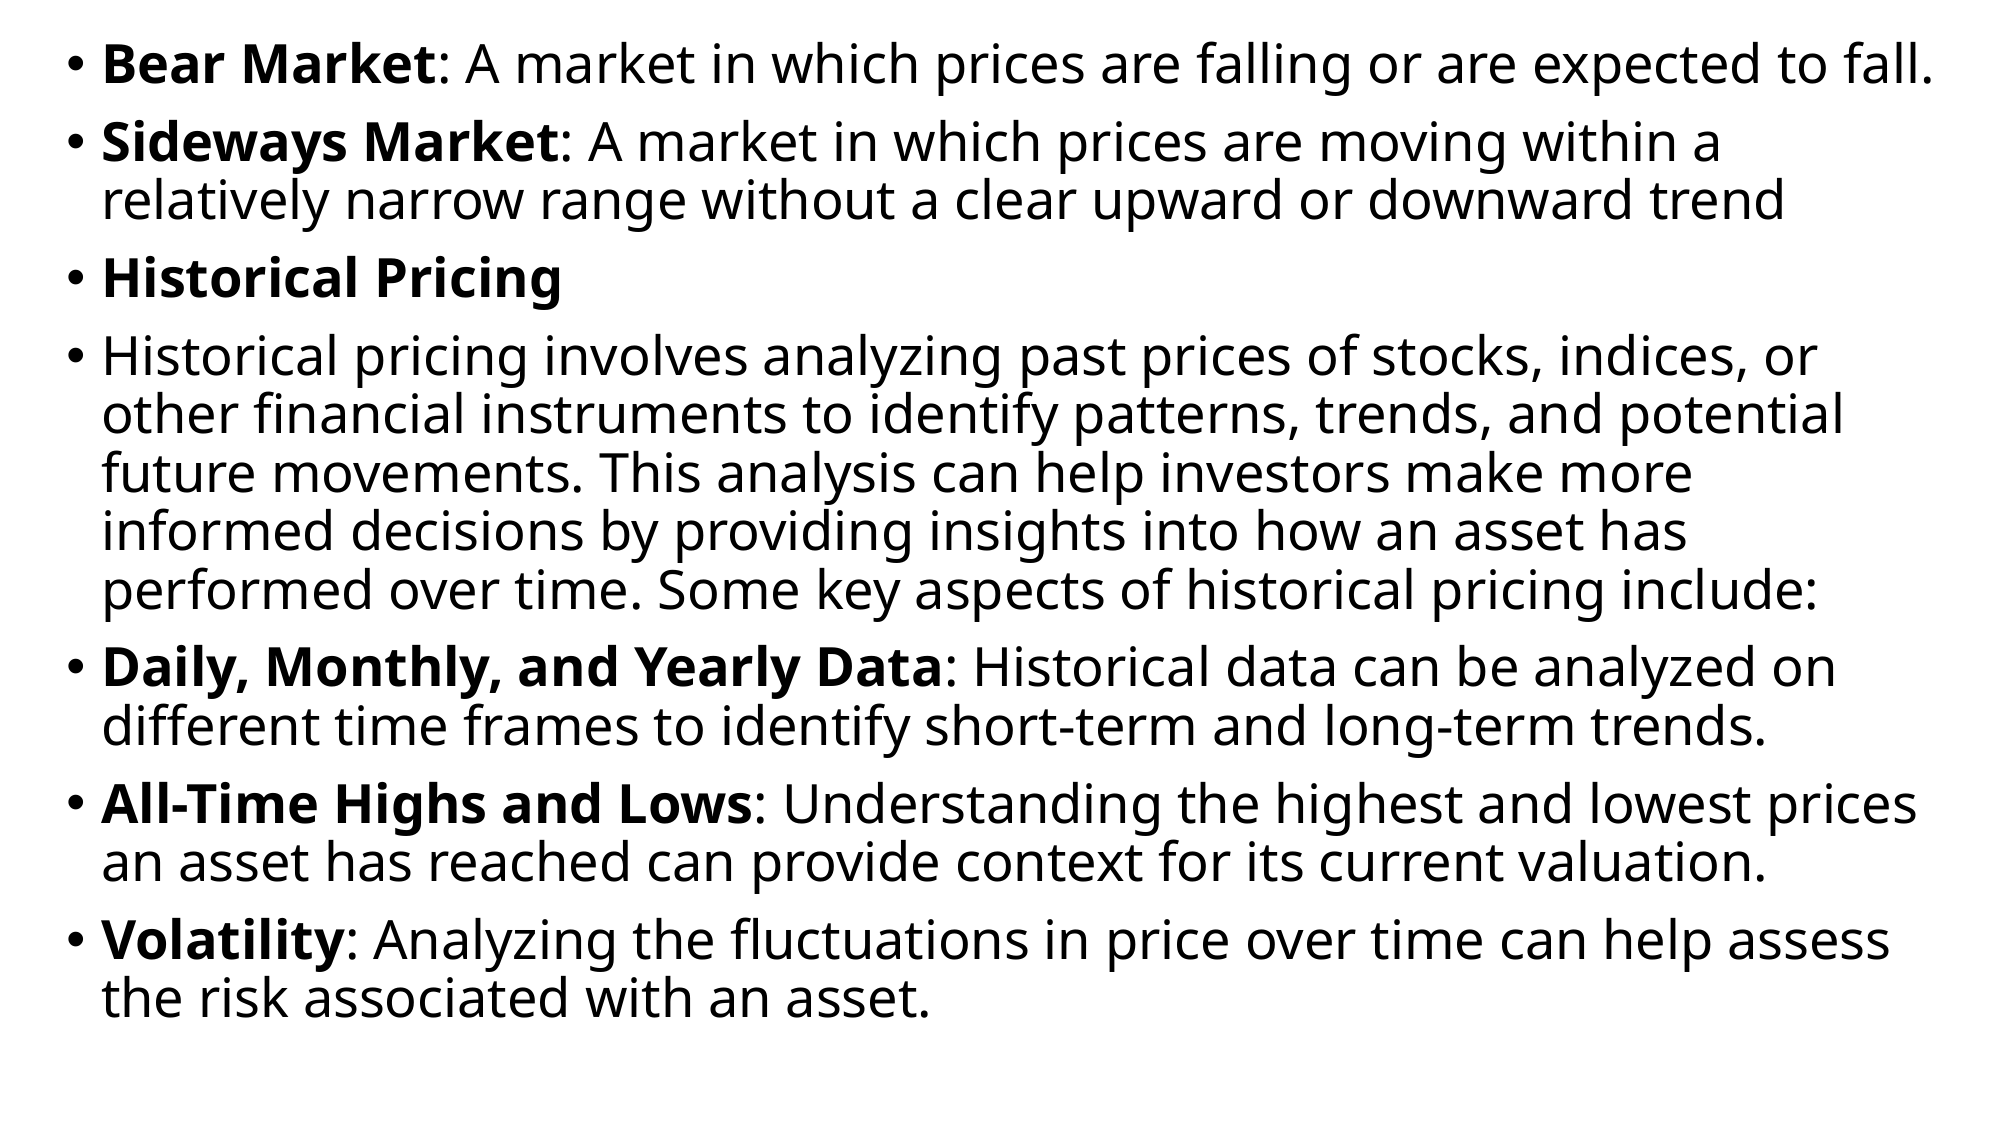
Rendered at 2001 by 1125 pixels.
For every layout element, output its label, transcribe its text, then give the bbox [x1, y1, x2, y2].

list Bear Market: A market in which prices are falling or are expected to fall. Sideways Market: A market in which prices are moving within a relatively narrow range without a clear upward or downward trend Historical Pricing Historical pricing involves analyzing past prices of stocks, indices, or other financial instruments to identify patterns, trends, and potential future movements. This analysis can help investors make more informed decisions by providing insights into how an asset has performed over time. Some key aspects of historical pricing include: Daily, Monthly, and Yearly Data: Historical data can be analyzed on different time frames to identify short-term and long-term trends. All-Time Highs and Lows: Understanding the highest and lowest prices an asset has reached can provide context for its current valuation. Volatility: Analyzing the fluctuations in price over time can help assess the risk associated with an asset. [51, 29, 1958, 1085]
